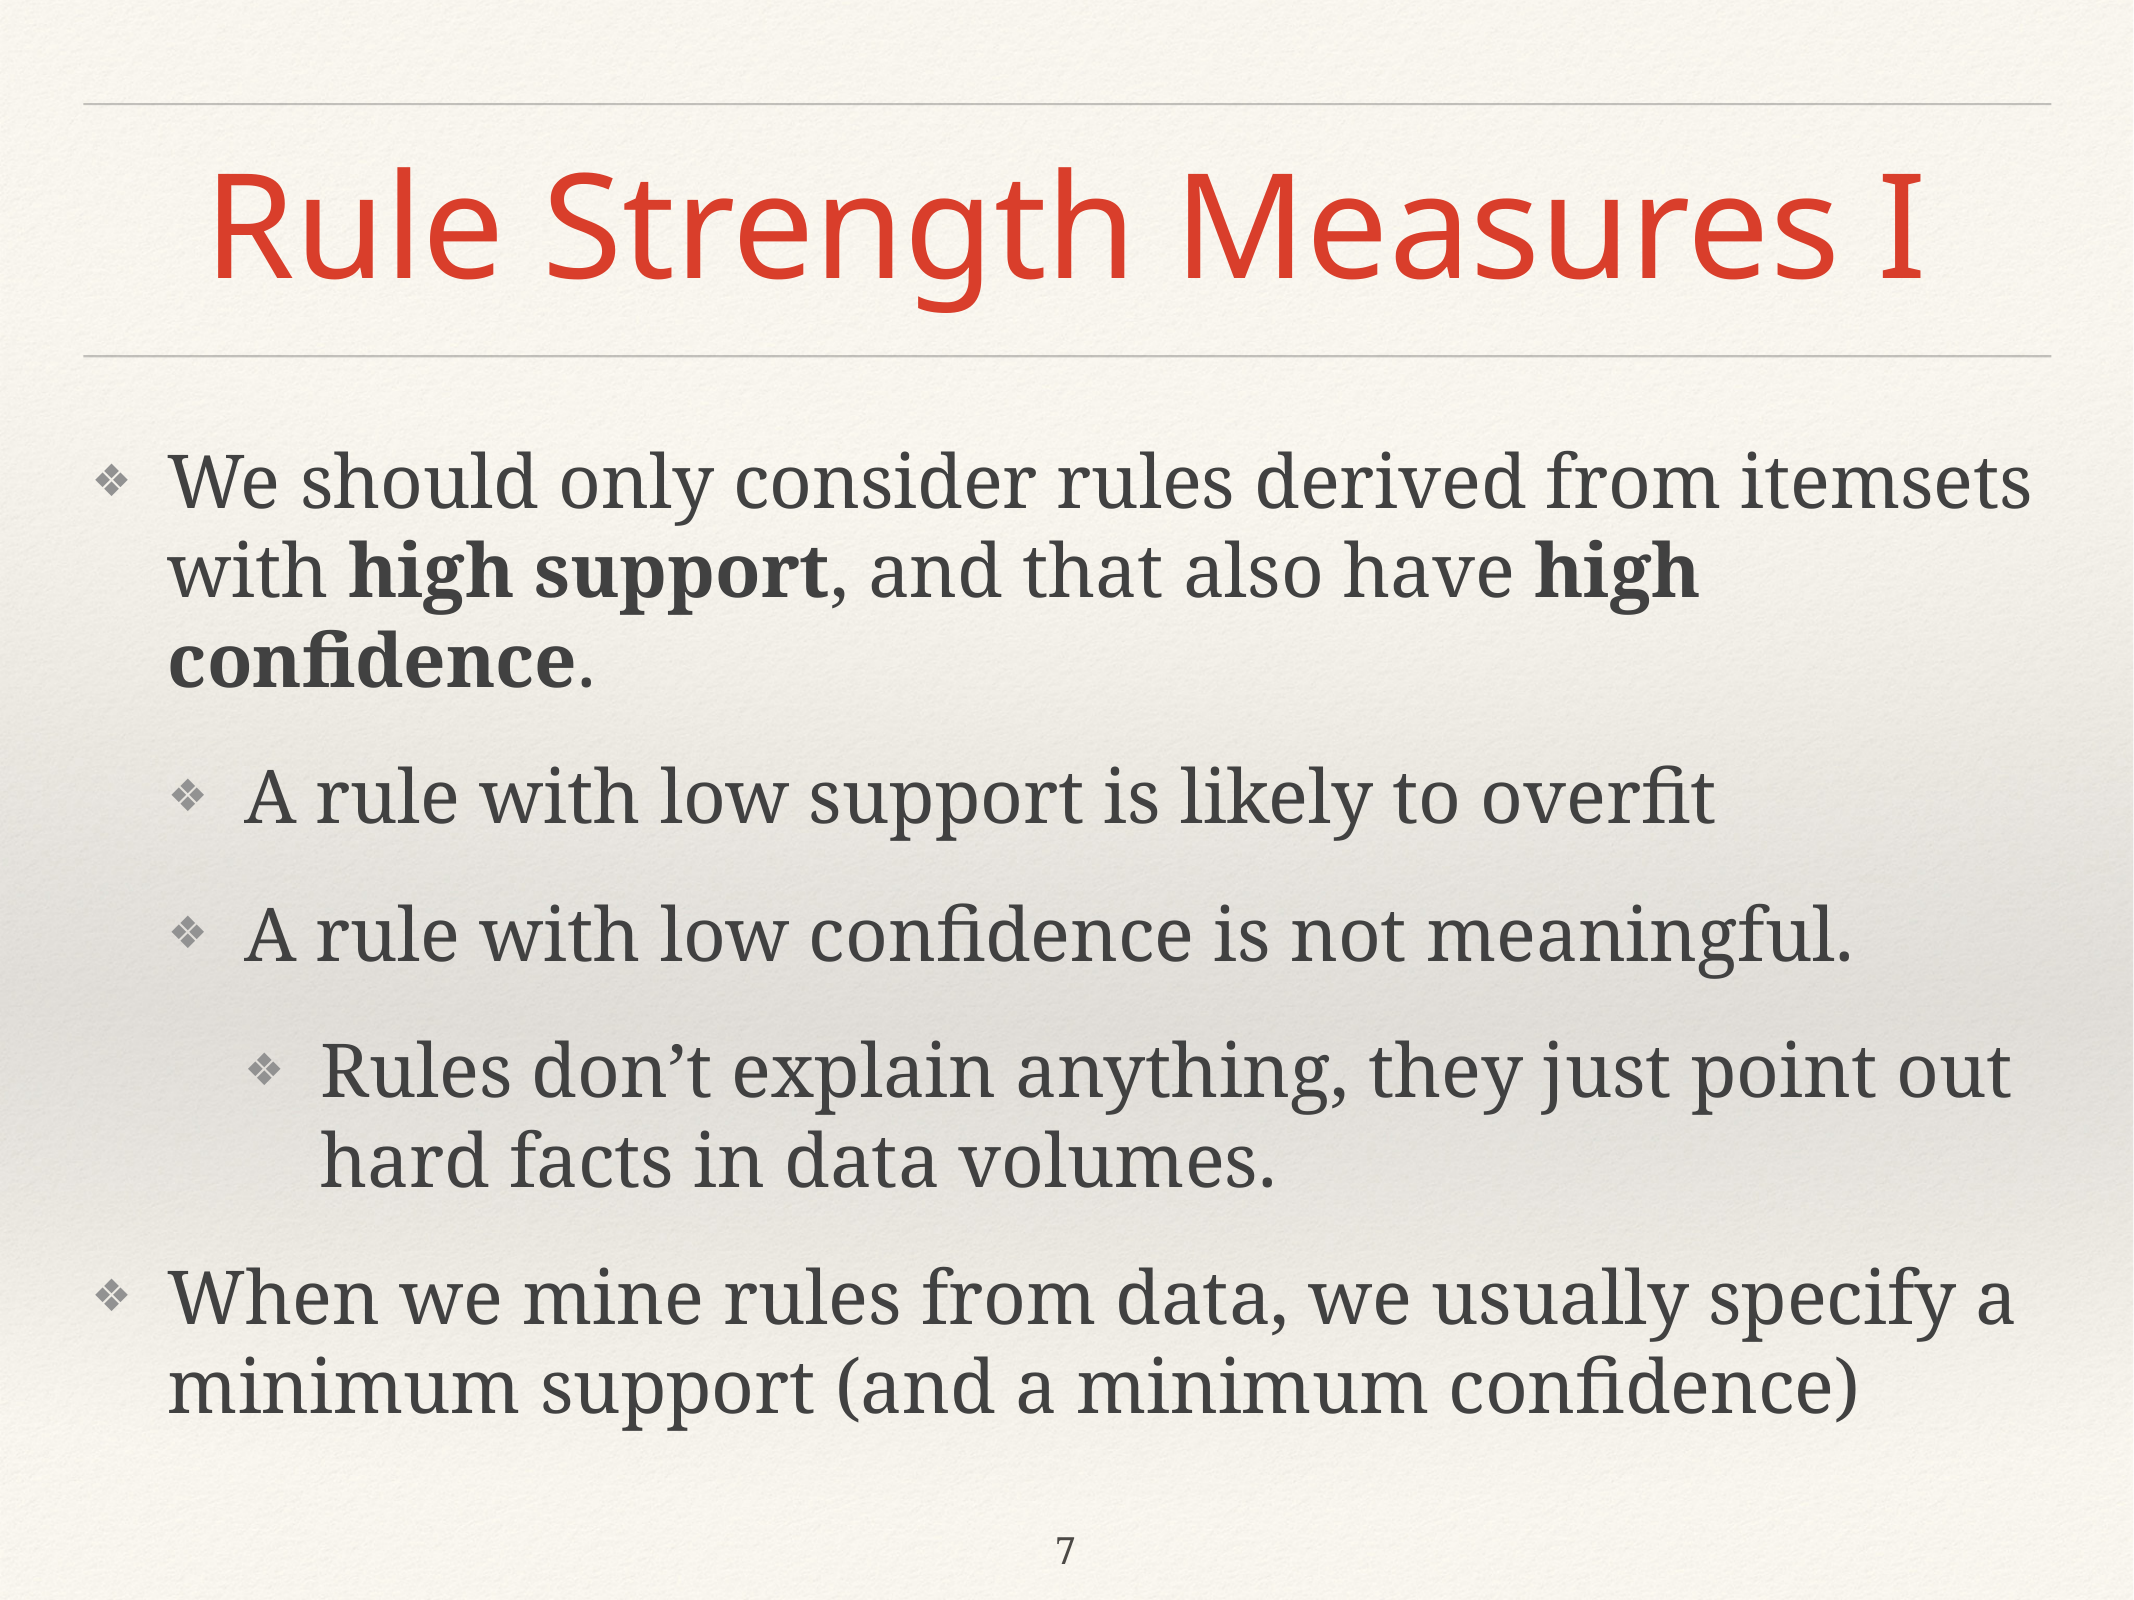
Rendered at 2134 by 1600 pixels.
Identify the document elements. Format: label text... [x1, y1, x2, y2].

picture [0, 0, 2134, 1600]
list We should only consider rules derived from itemsets with high support, and that also have high confidence. A rule with low support is likely to overfit A rule with low confidence is not meaningful. Rules don’t explain anything, they just point out hard facts in data volumes. When we mine rules from data, we usually specify a minimum support (and a minimum confidence) [82, 430, 2051, 1432]
slide_number 7 [1046, 1518, 1085, 1586]
title Rule Strength Measures I [82, 130, 2051, 332]
